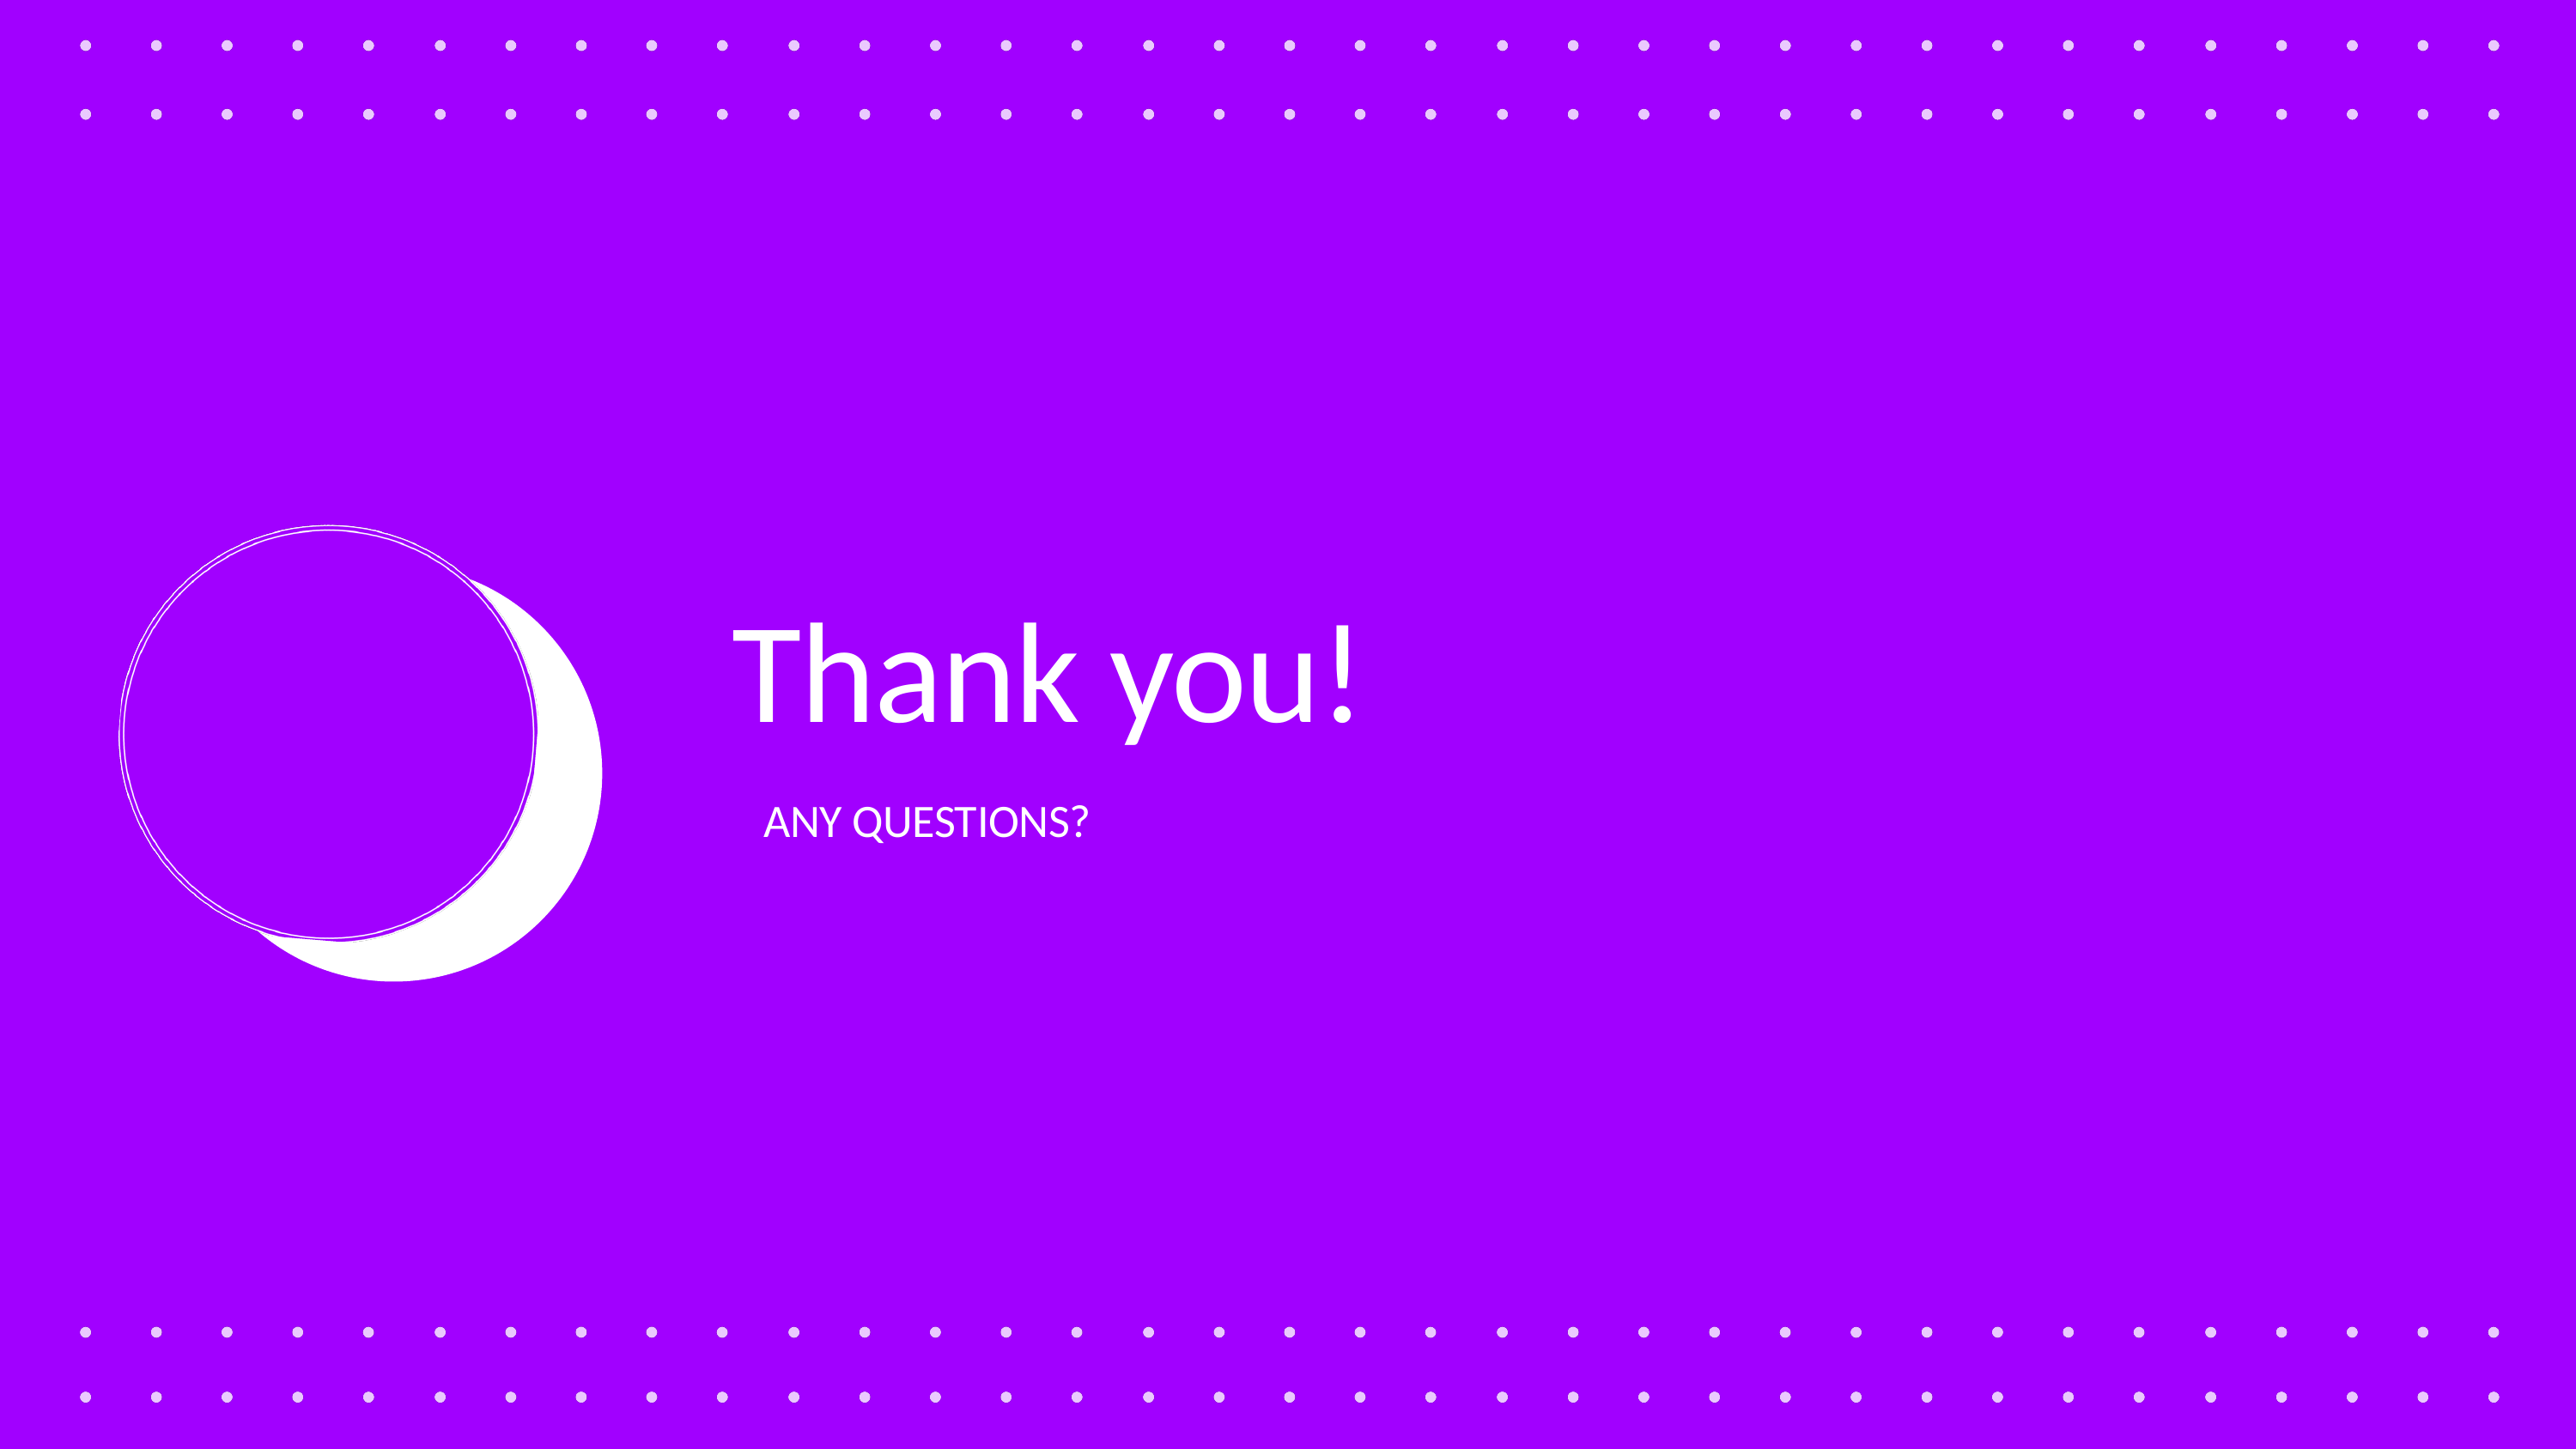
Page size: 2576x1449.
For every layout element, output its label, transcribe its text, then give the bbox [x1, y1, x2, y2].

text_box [72, 1322, 2504, 1449]
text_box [102, 506, 603, 982]
text_box ANY QUESTIONS? [763, 781, 1514, 847]
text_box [72, 0, 2504, 124]
text_box Thank you! [684, 579, 1366, 752]
